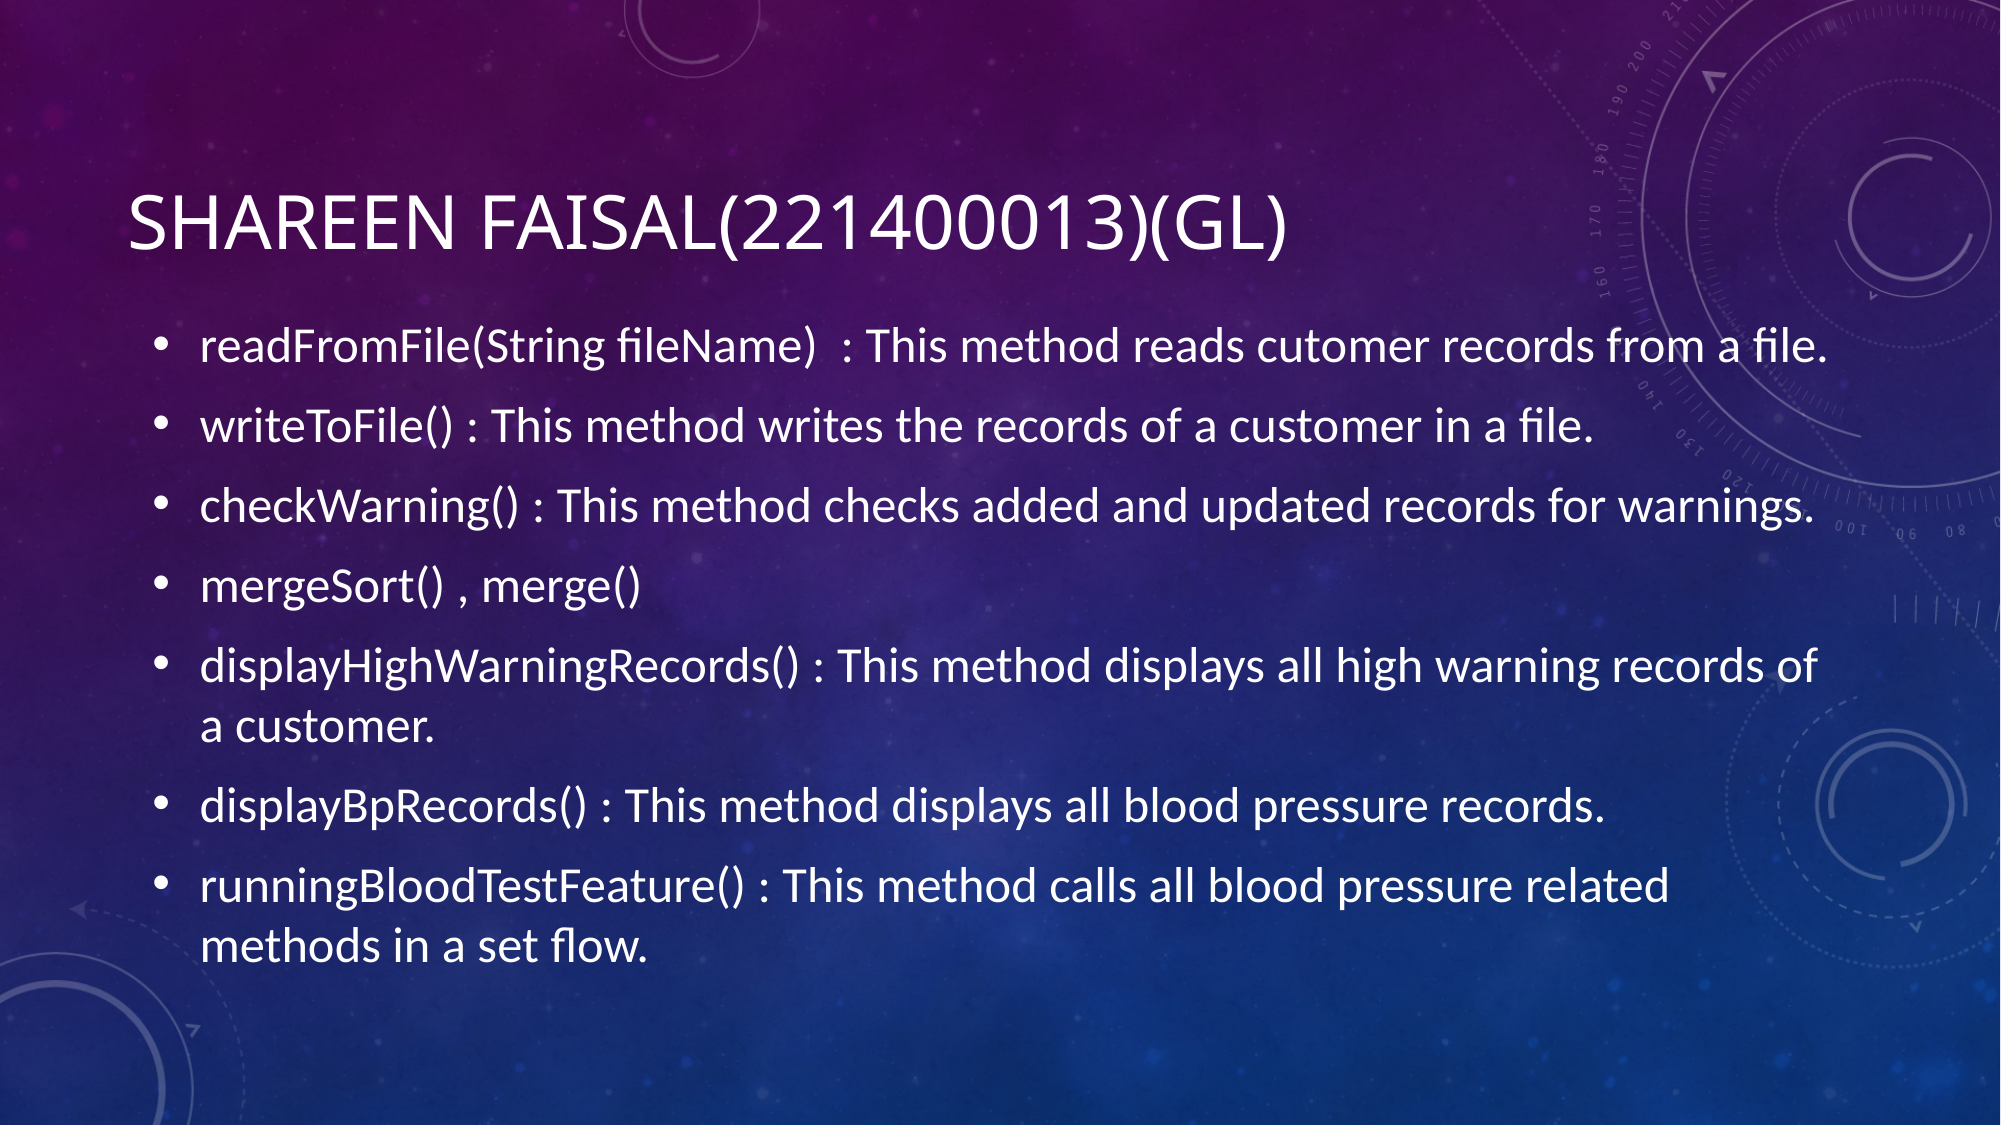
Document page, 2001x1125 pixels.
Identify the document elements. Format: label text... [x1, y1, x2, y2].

picture [0, 0, 2001, 1125]
list readFromFile(String fileName) : This method reads cutomer records from a file. writeToFile() : This method writes the records of a customer in a file. checkWarning() : This method checks added and updated records for warnings. mergeSort() , merge() displayHighWarningRecords() : This method displays all high warning records of a customer. displayBpRecords() : This method displays all blood pressure records. runningBloodTestFeature() : This method calls all blood pressure related methods in a set flow. [137, 299, 1863, 1047]
title Shareen Faisal(221400013)(GL) [112, 99, 1775, 339]
